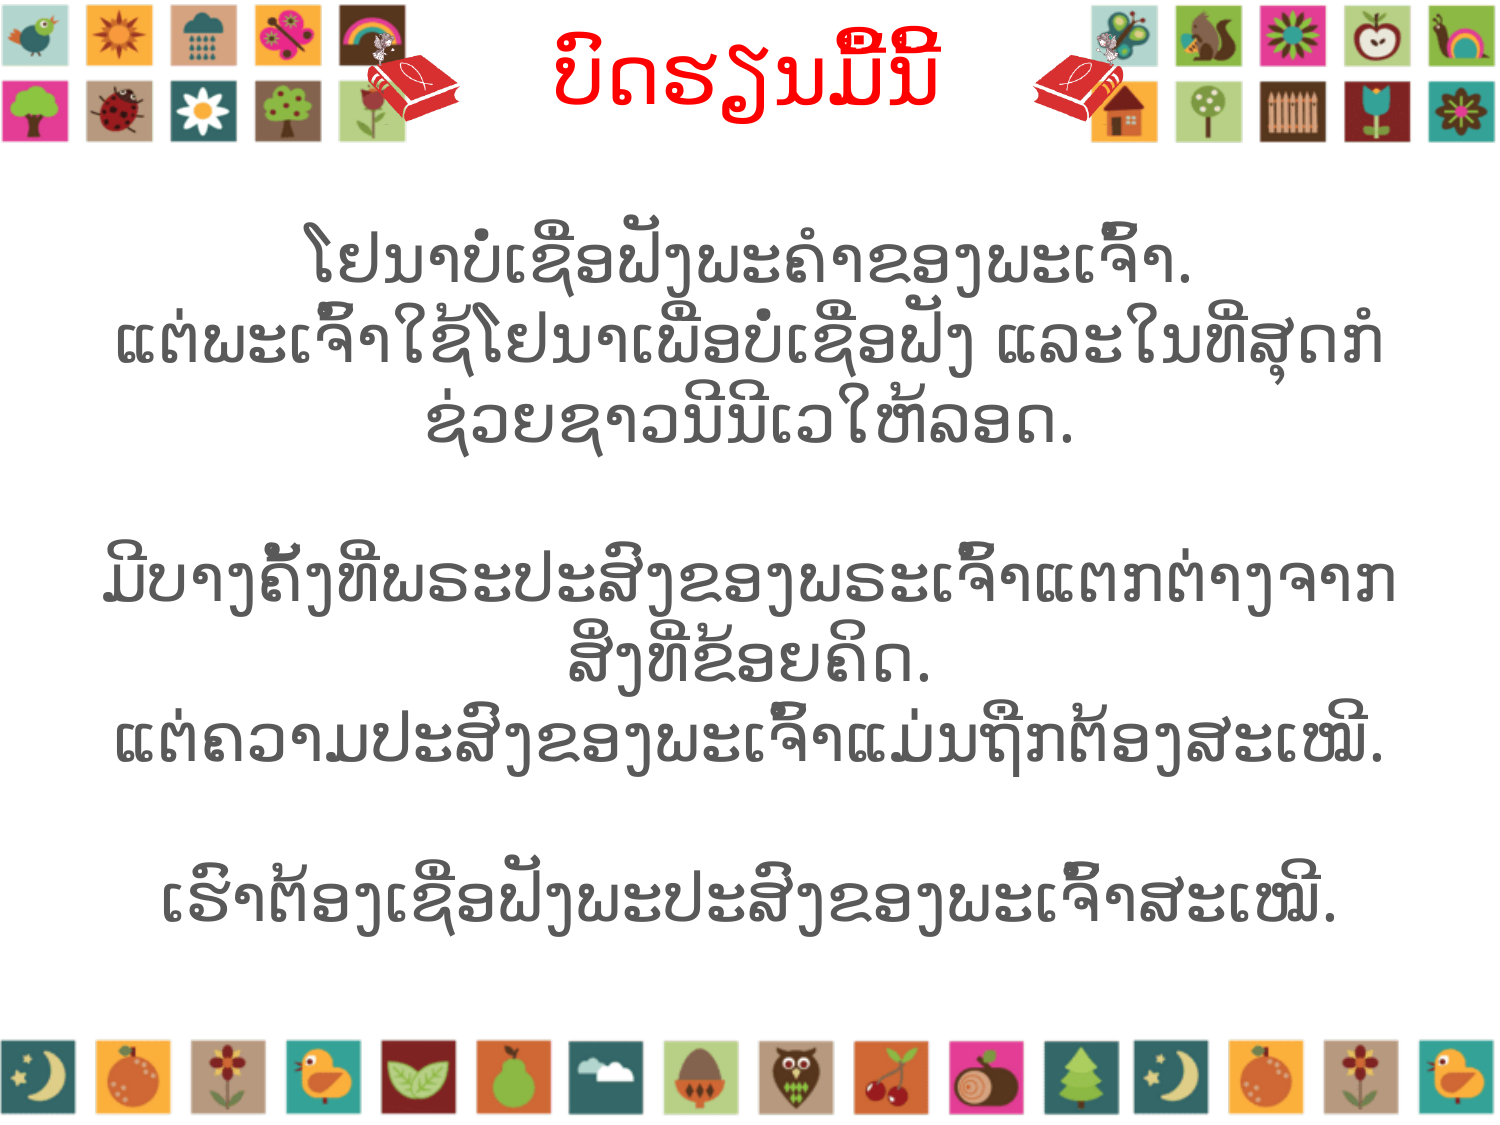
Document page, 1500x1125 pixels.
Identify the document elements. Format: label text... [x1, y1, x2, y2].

picture [0, 3, 492, 150]
text_box ບົດຮຽນມື້ນີ້ [425, 13, 1078, 129]
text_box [0, 1028, 1500, 1118]
text_box ໂຢນາ​ບໍ່​ເຊື່ອ​ຟັງ​ພະ​ຄຳ​ຂອງ​ພະເຈົ້າ. ແຕ່​ພະເຈົ້າ​ໃຊ້​ໂຢນາ​ເພື່ອ​ບໍ່​ເຊື່ອ​ຟັງ ແລະ​ໃນ​ທີ່​ສຸດ​ກໍ​ຊ່ວຍ​ຊາວ​ນີນີເວ​ໃຫ້​ລອດ. ມີບາງຄັ້ງທີ່ພຣະປະສົງຂອງພຣະເຈົ້າແຕກຕ່າງຈາກສິ່ງທີ່ຂ້ອຍຄິດ. ແຕ່​ຄວາມ​ປະສົງ​ຂອງ​ພະເຈົ້າ​ແມ່ນ​ຖືກຕ້ອງ​ສະເໝີ. ເຮົາ​ຕ້ອງ​ເຊື່ອ​ຟັງ​ພະ​ປະສົງ​ຂອງ​ພະເຈົ້າ​ສະເໝີ. [76, 208, 1424, 943]
picture [1001, 3, 1500, 150]
